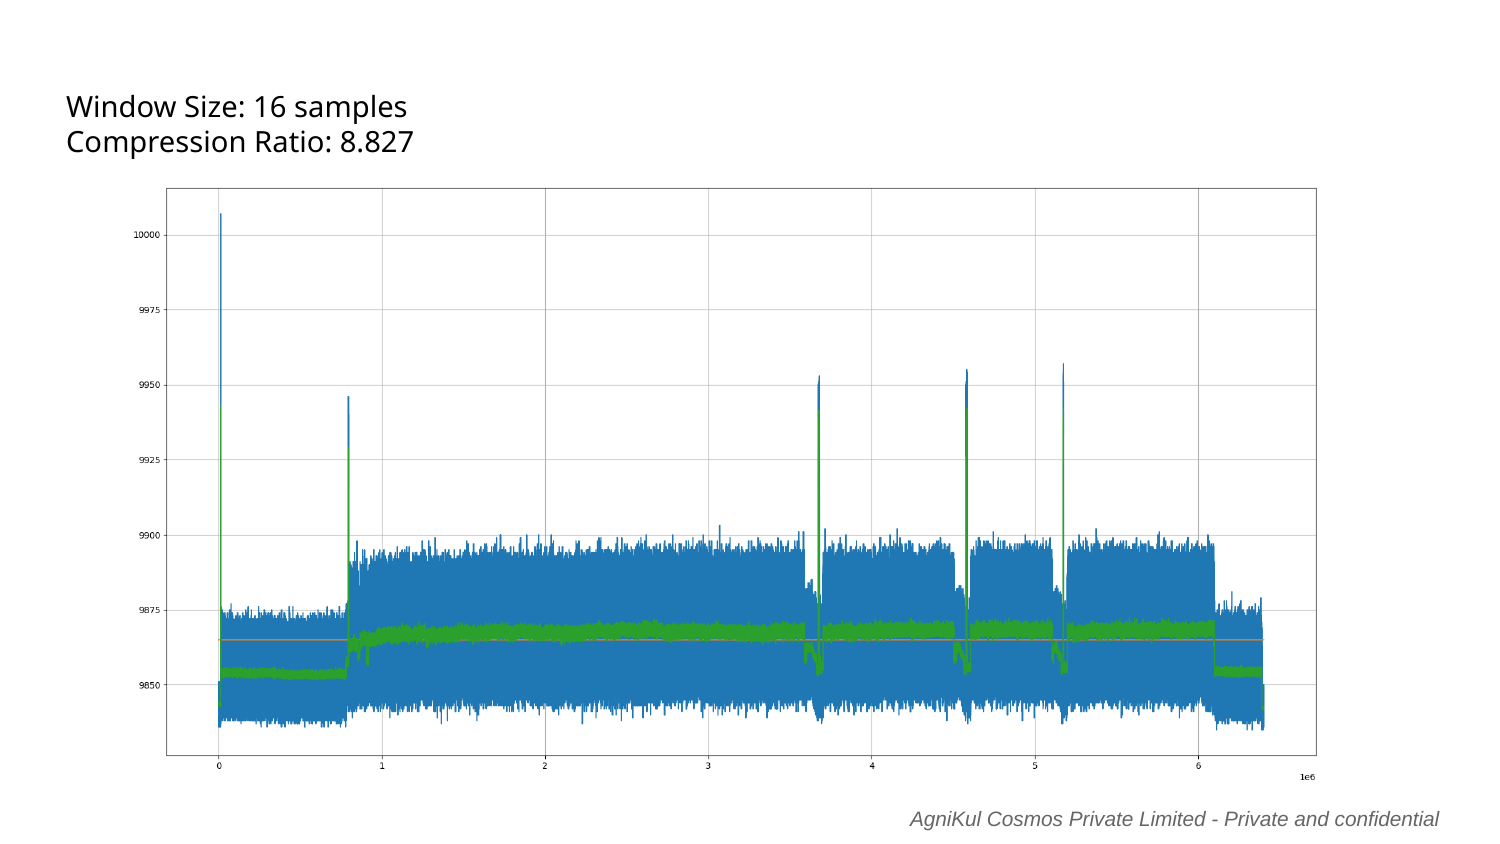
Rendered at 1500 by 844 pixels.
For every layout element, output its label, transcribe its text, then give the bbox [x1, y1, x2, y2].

title Window Size: 16 samples Compression Ratio: 8.827 [51, 72, 1449, 167]
picture [122, 178, 1325, 791]
